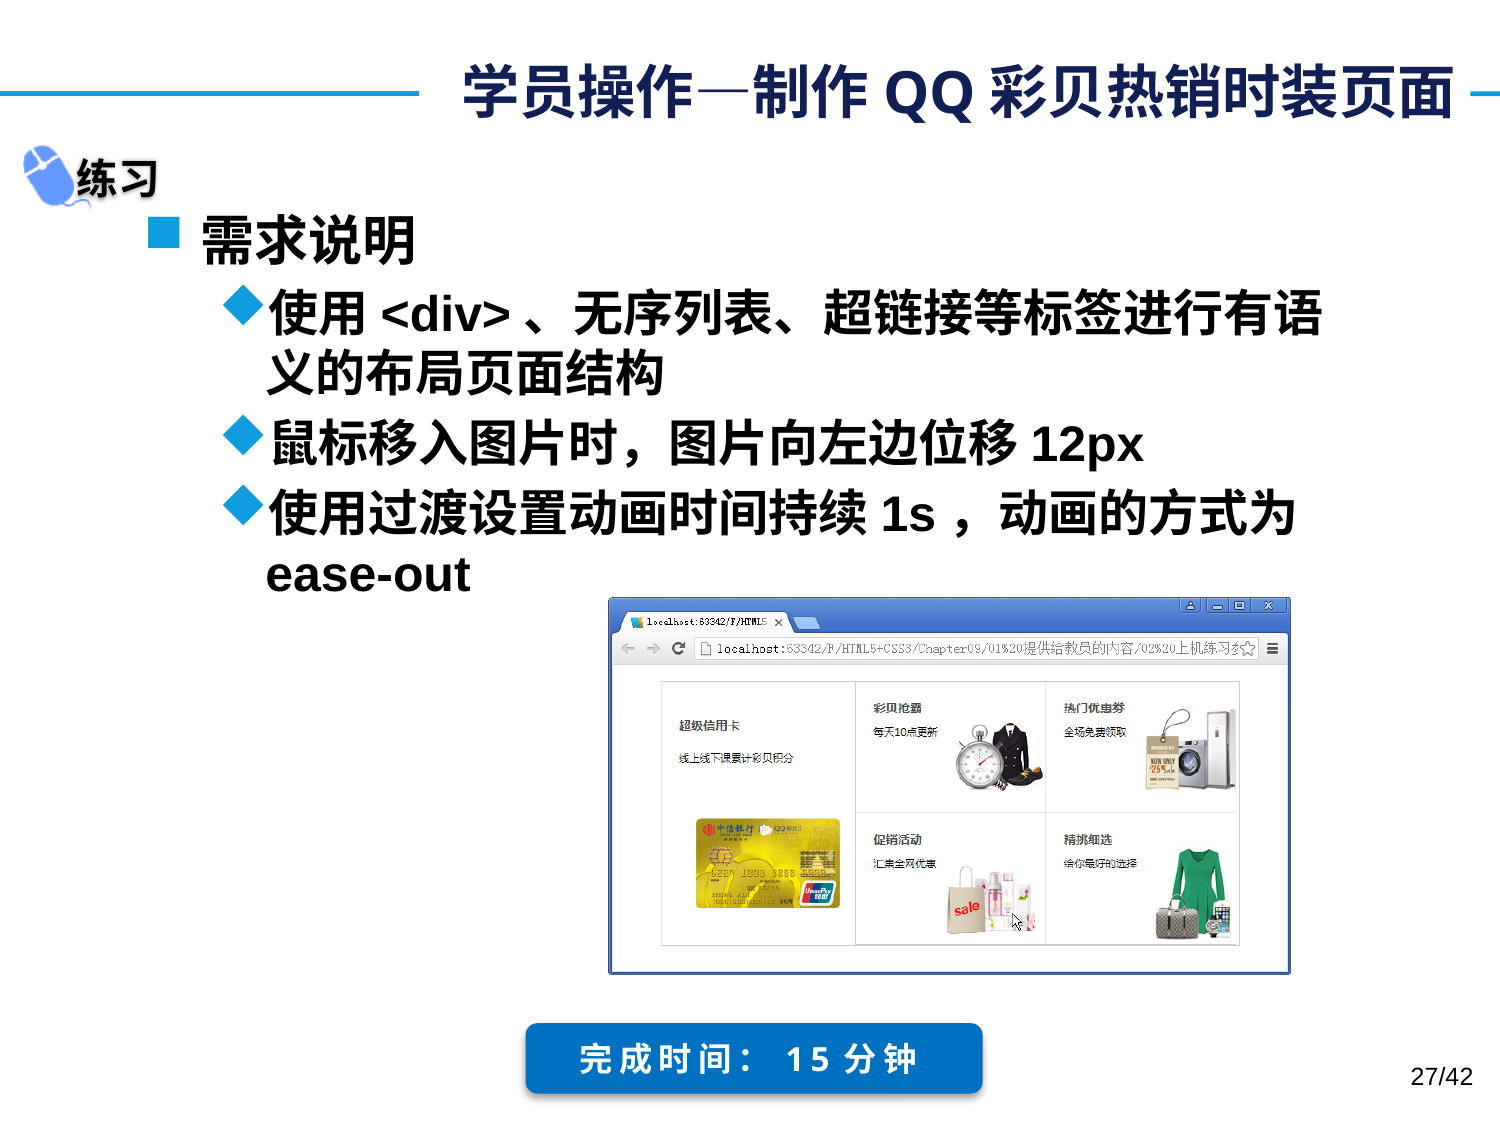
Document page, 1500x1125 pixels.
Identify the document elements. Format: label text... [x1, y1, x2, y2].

list 需求说明 使用<div>、无序列表、超链接等标签进行有语义的布局页面结构 鼠标移入图片时，图片向左边位移12px 使用过渡设置动画时间持续1s，动画的方式为ease-out [128, 199, 1383, 1043]
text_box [23, 144, 176, 212]
slide_number 27/42 [1138, 1053, 1489, 1114]
picture [607, 597, 1292, 975]
title 学员操作—制作QQ彩贝热销时装页面 [419, 11, 1471, 168]
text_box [525, 1022, 983, 1094]
